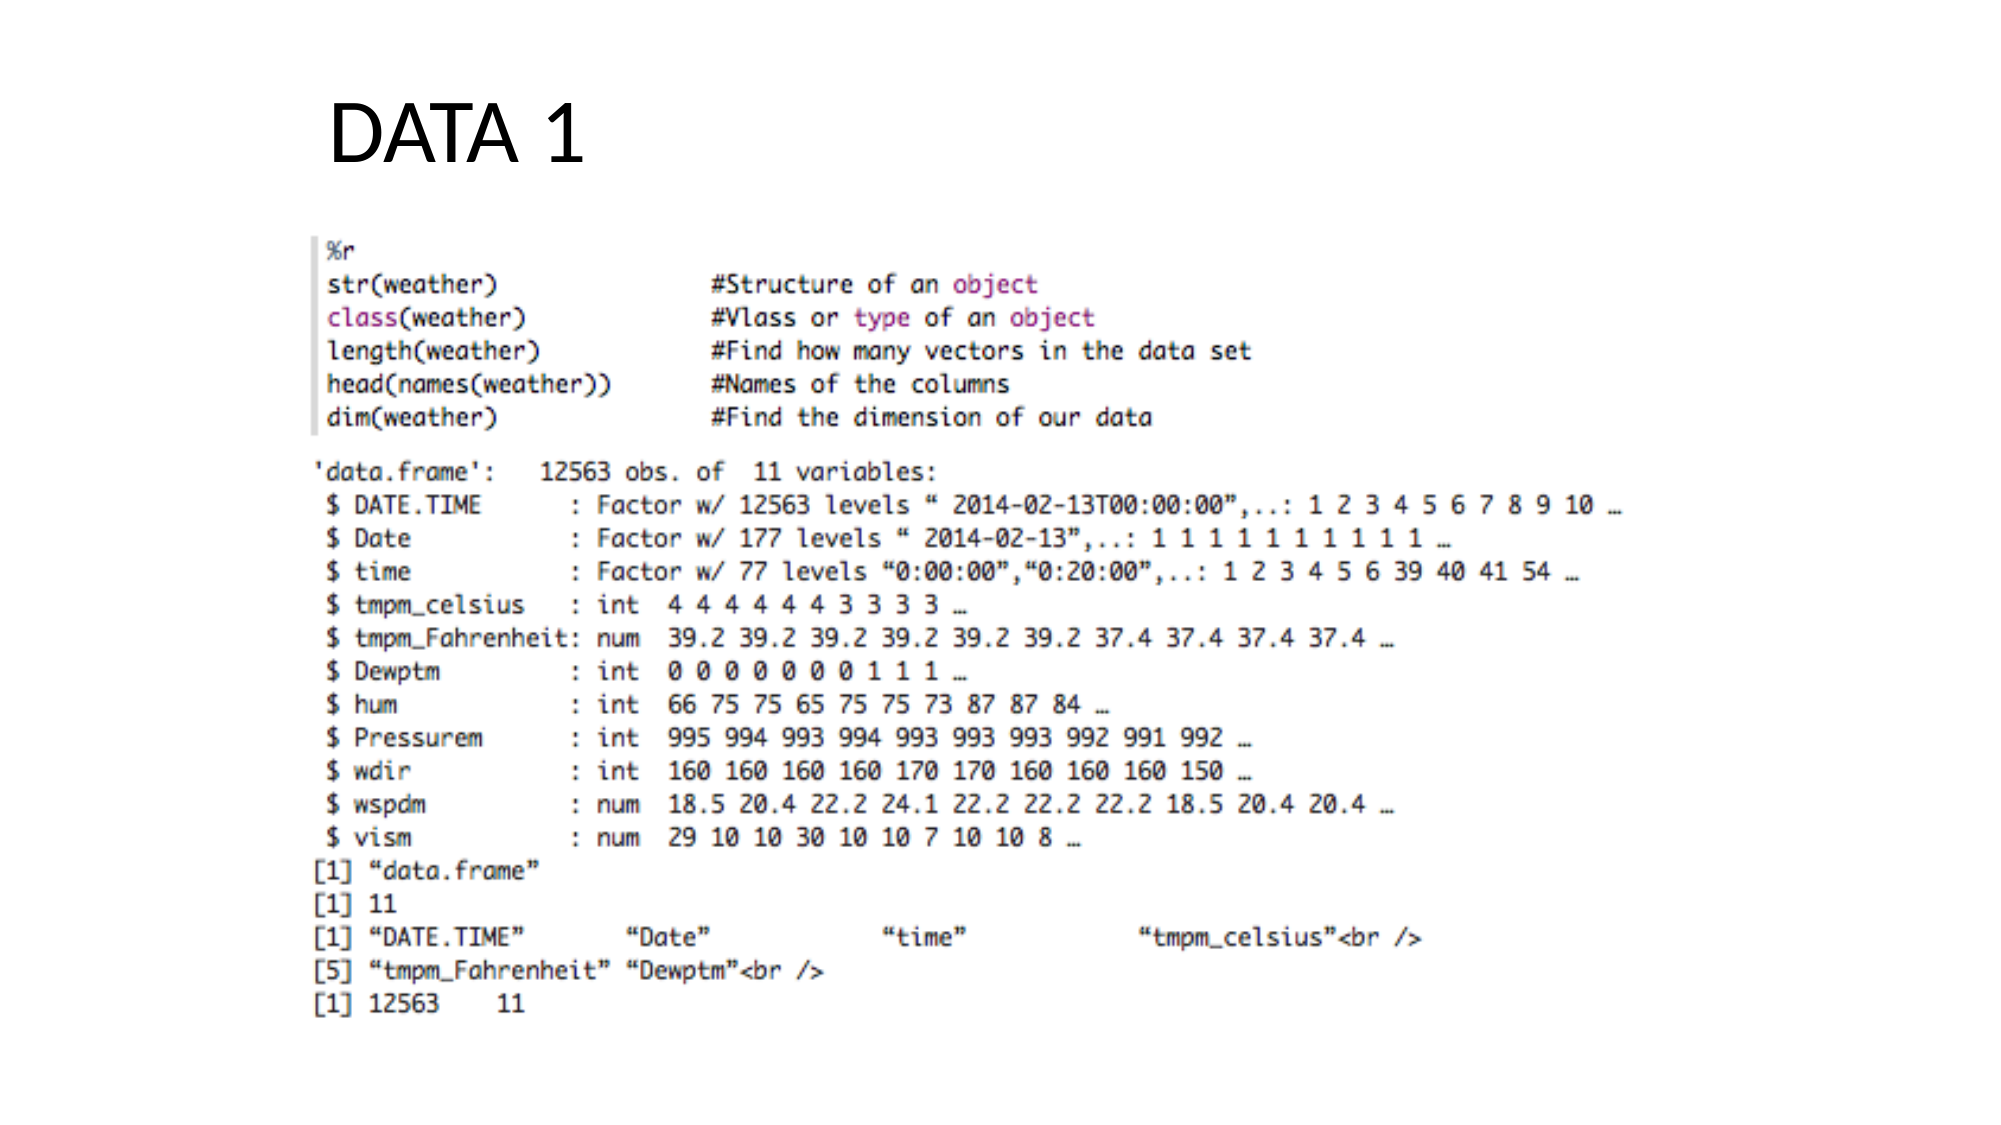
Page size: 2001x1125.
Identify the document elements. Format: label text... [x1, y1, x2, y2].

picture [295, 232, 1664, 1044]
text_box DATA 1 [313, 63, 611, 189]
